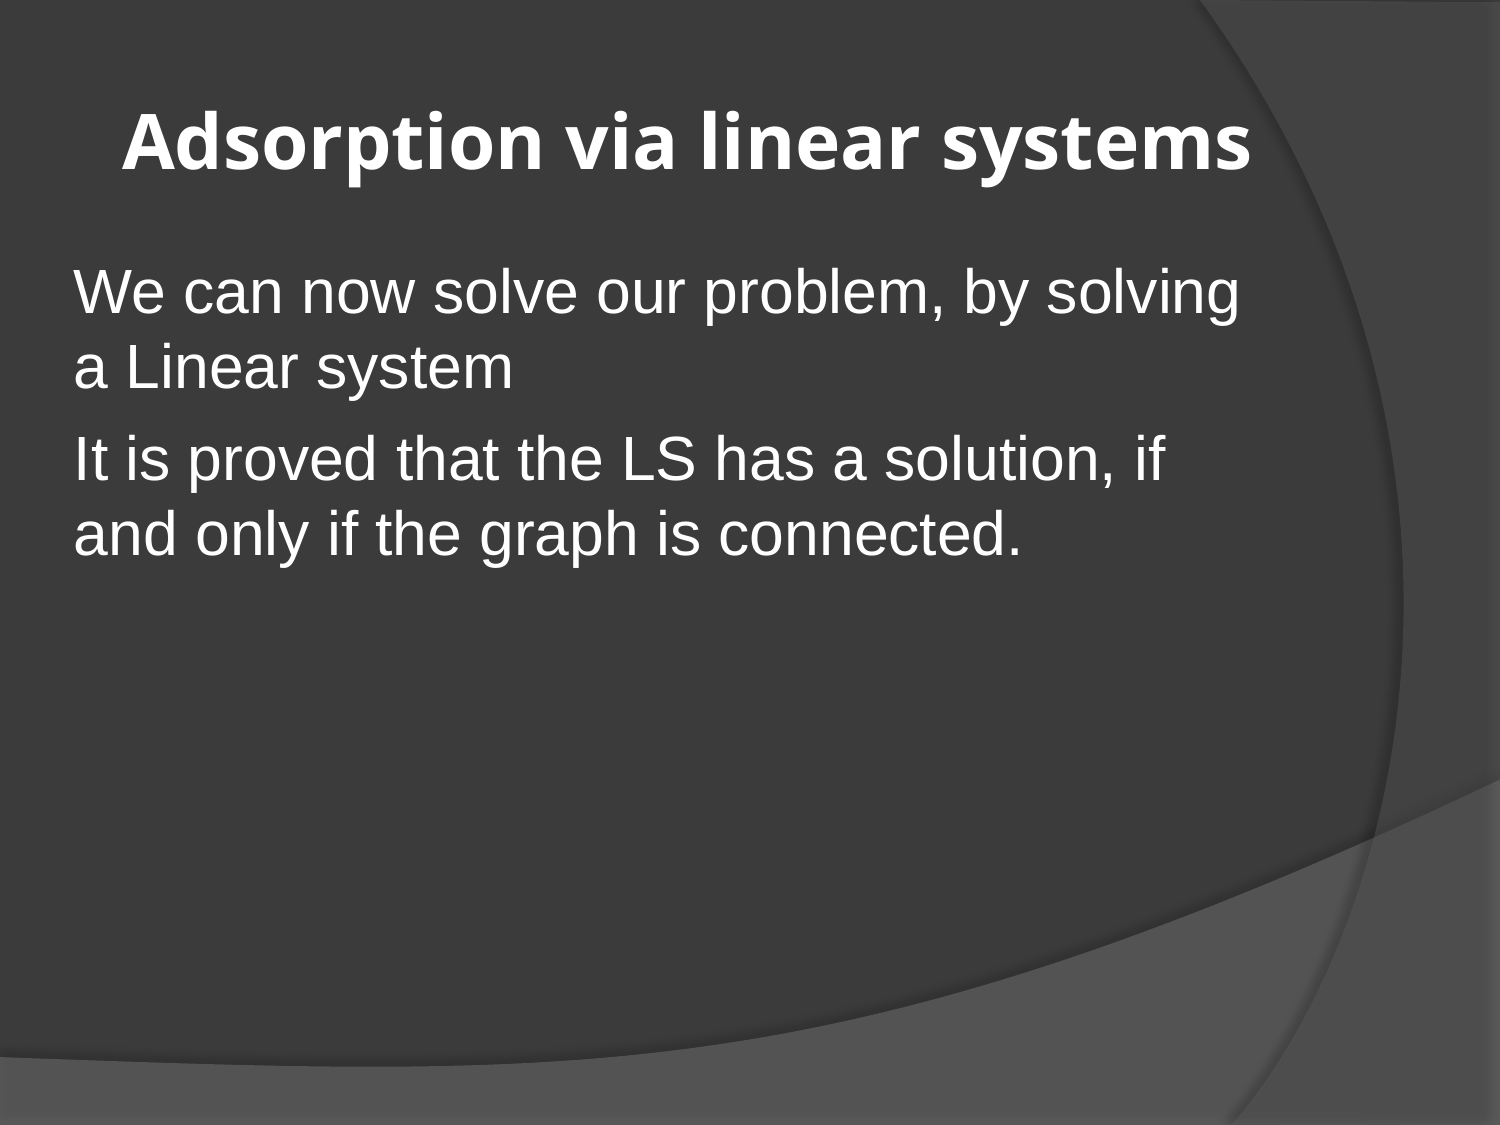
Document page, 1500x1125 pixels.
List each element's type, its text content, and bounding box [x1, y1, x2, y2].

text_box It is proved that the LS has a solution, if and only if the graph is connected. [53, 410, 1279, 616]
text_box We can now solve our problem, by solving a Linear system [53, 243, 1279, 410]
title Adsorption via linear systems [75, 45, 1300, 233]
